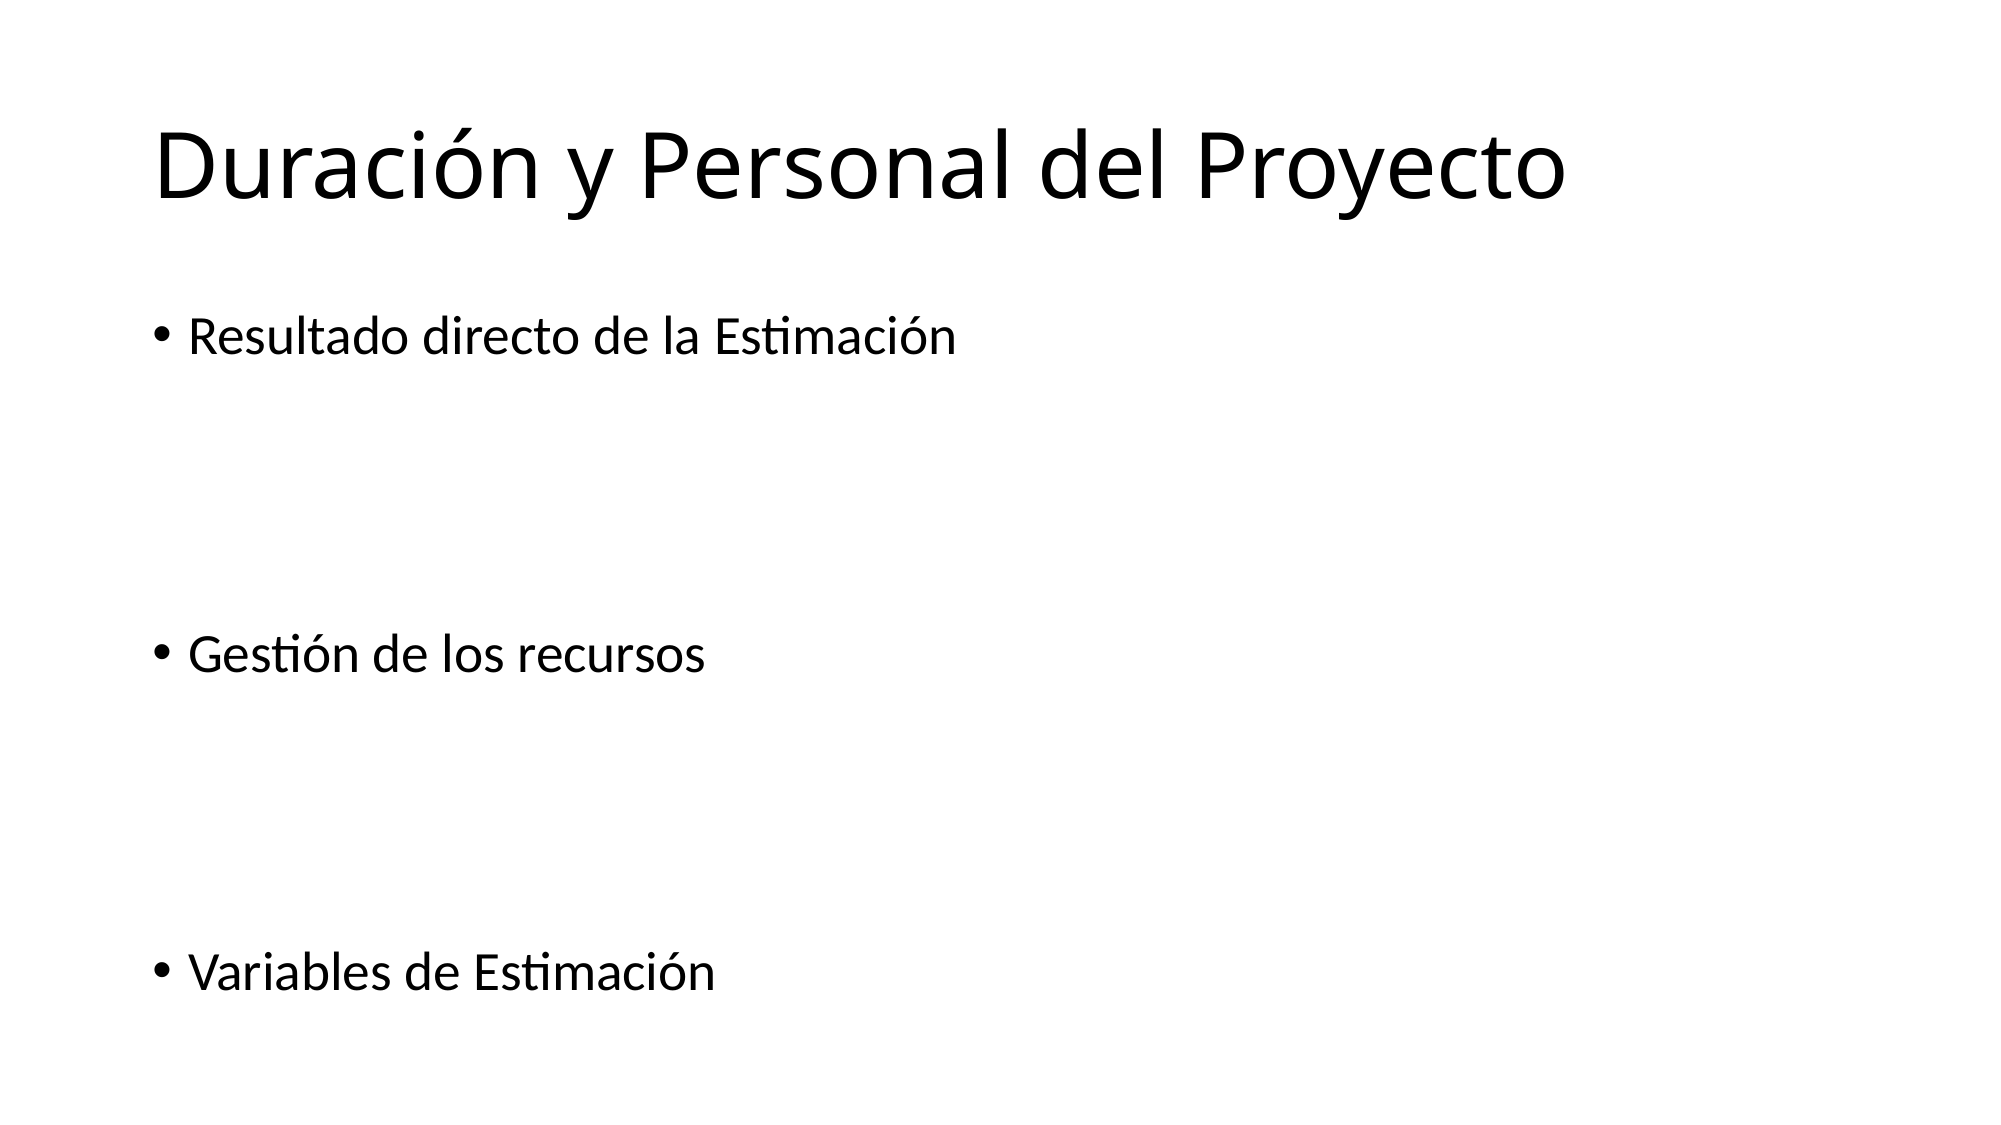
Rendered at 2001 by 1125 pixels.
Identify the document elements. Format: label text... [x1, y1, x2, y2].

list Resultado directo de la Estimación Gestión de los recursos Variables de Estimación [137, 299, 1863, 1014]
title Duración y Personal del Proyecto [137, 59, 1863, 278]
